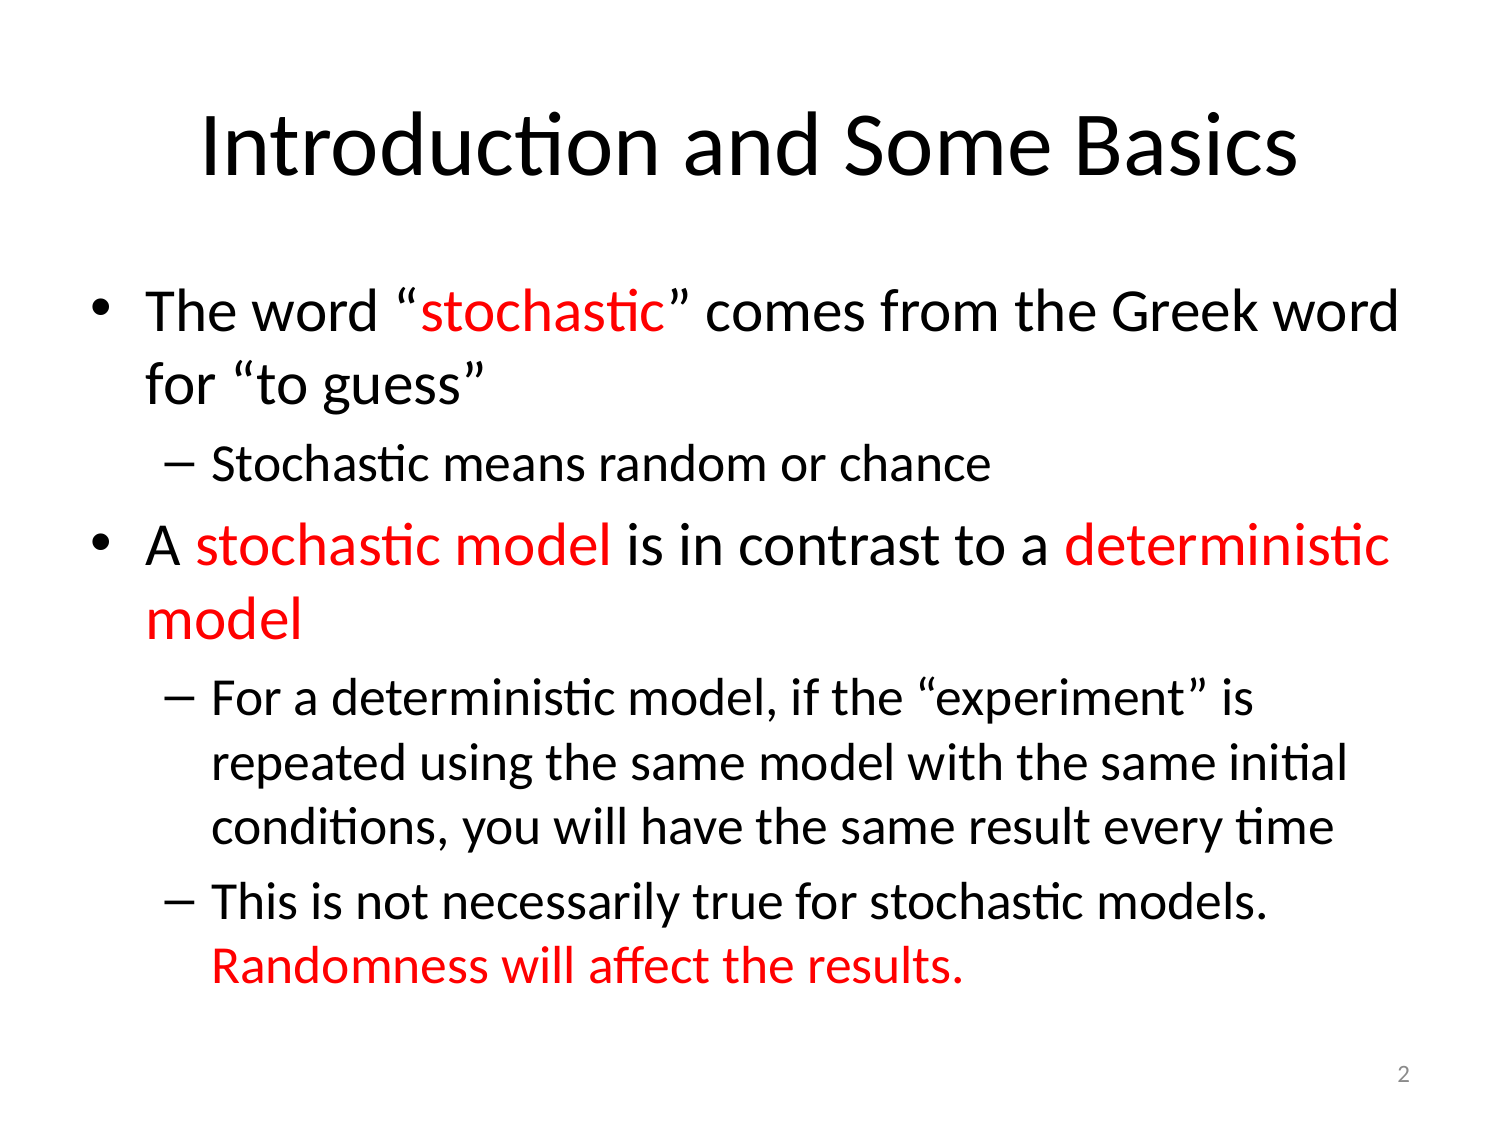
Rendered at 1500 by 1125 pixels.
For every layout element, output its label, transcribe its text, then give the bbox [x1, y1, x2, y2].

list The word “stochastic” comes from the Greek word for “to guess” Stochastic means random or chance A stochastic model is in contrast to a deterministic model For a deterministic model, if the “experiment” is repeated using the same model with the same initial conditions, you will have the same result every time This is not necessarily true for stochastic models. Randomness will affect the results. [75, 262, 1425, 1005]
title Introduction and Some Basics [75, 45, 1425, 233]
slide_number 2 [1074, 1042, 1425, 1103]
